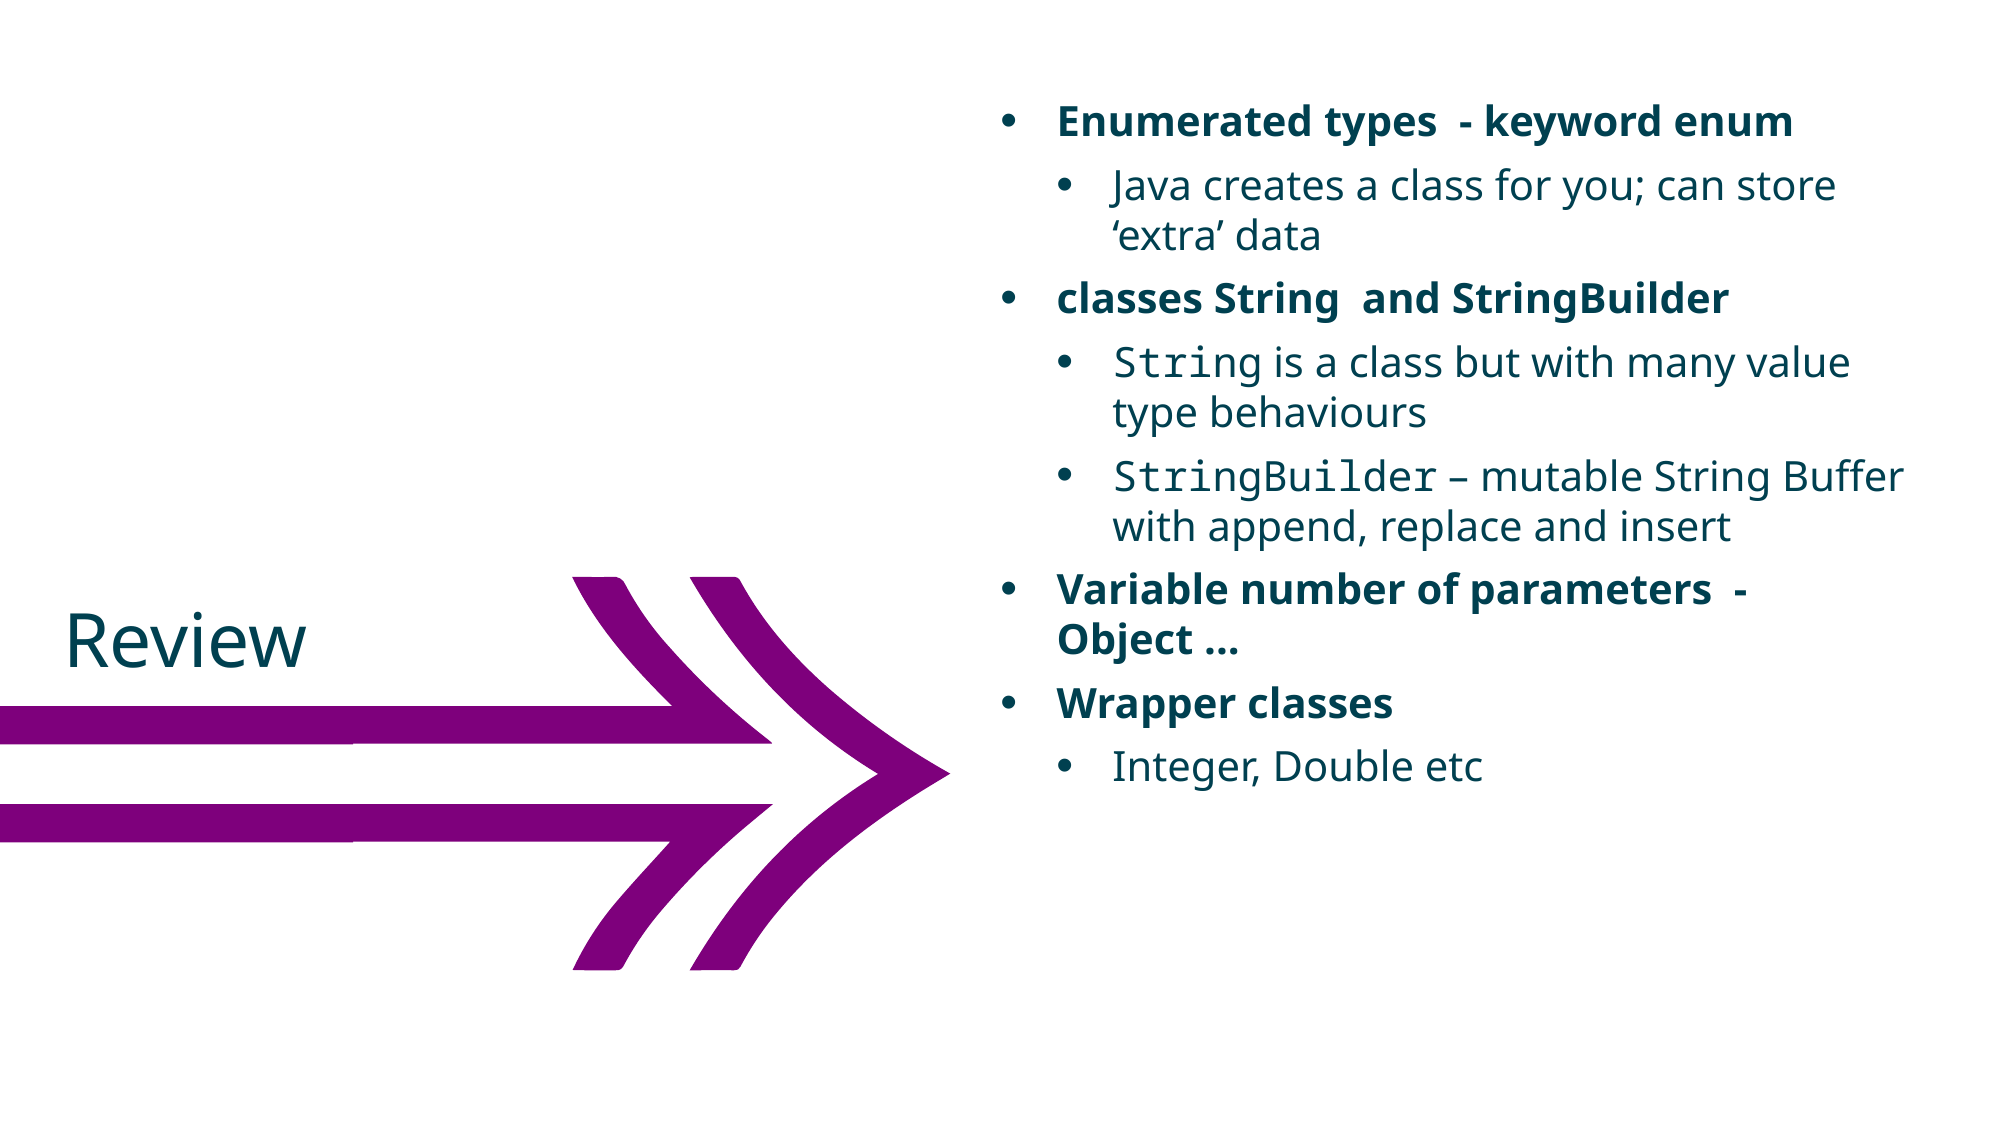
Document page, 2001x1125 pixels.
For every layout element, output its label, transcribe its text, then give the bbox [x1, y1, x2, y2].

list Review [63, 203, 670, 683]
list Enumerated types - keyword enum Java creates a class for you; can store ‘extra’ data classes String and StringBuilder String is a class but with many value type behaviours StringBuilder – mutable String Buffer with append, replace and insert Variable number of parameters - Object ... Wrapper classes Integer, Double etc [1000, 95, 1939, 1063]
